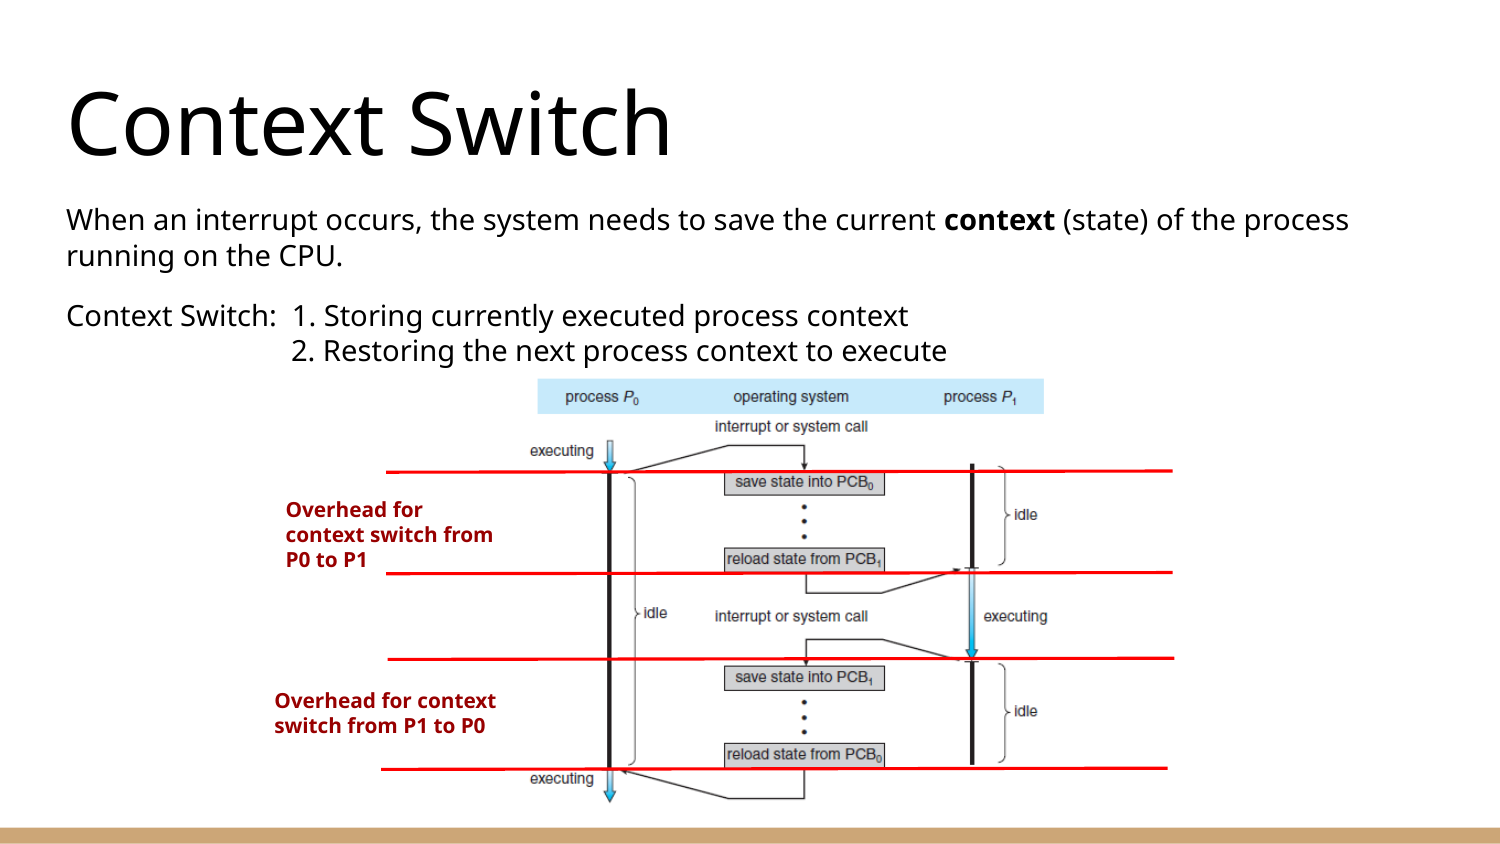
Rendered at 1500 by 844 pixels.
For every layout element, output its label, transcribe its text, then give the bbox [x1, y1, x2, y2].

list When an interrupt occurs, the system needs to save the current context (state) of the process running on the CPU. Context Switch: 1. Storing currently executed process context 2. Restoring the next process context to execute [51, 186, 1444, 387]
title Context Switch [51, 51, 1449, 189]
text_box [258, 657, 1175, 770]
picture [326, 770, 1174, 809]
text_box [270, 470, 1173, 574]
picture [326, 370, 1174, 657]
